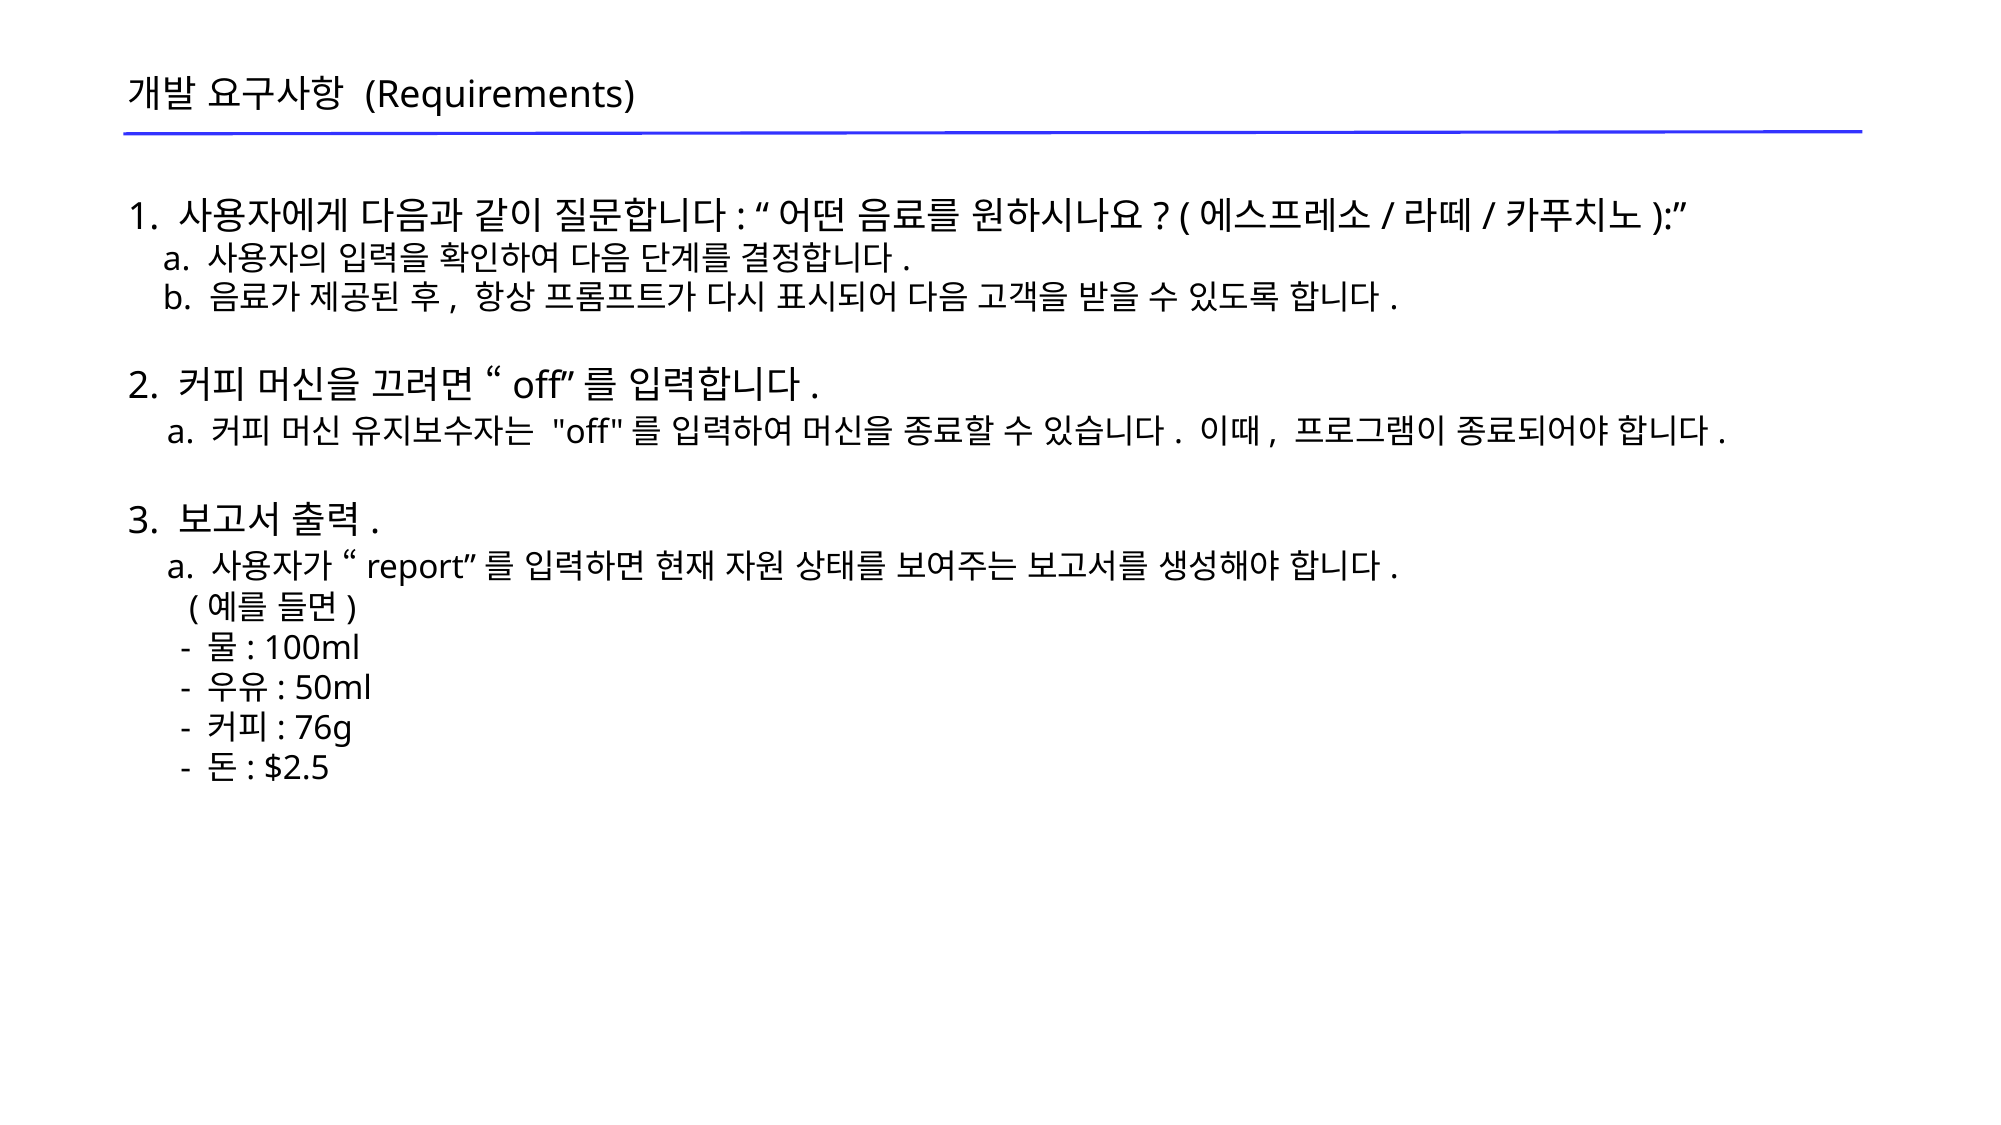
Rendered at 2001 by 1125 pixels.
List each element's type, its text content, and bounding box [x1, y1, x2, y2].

text_box 1. 사용자에게 다음과 같이 질문합니다: “어떤 음료를 원하시나요? (에스프레소/라떼/카푸치노):” a. 사용자의 입력을 확인하여 다음 단계를 결정합니다. b. 음료가 제공된 후, 항상 프롬프트가 다시 표시되어 다음 고객을 받을 수 있도록 합니다. 2. 커피 머신을 끄려면 “off”를 입력합니다. a. 커피 머신 유지보수자는 "off"를 입력하여 머신을 종료할 수 있습니다. 이때, 프로그램이 종료되어야 합니다. 3. 보고서 출력. a. 사용자가 “report”를 입력하면 현재 자원 상태를 보여주는 보고서를 생성해야 합니다. (예를 들면) - 물: 100ml - 우유: 50ml - 커피: 76g - 돈: $2.5 [113, 184, 1836, 839]
text_box 개발 요구사항 (Requirements) [113, 62, 1769, 123]
